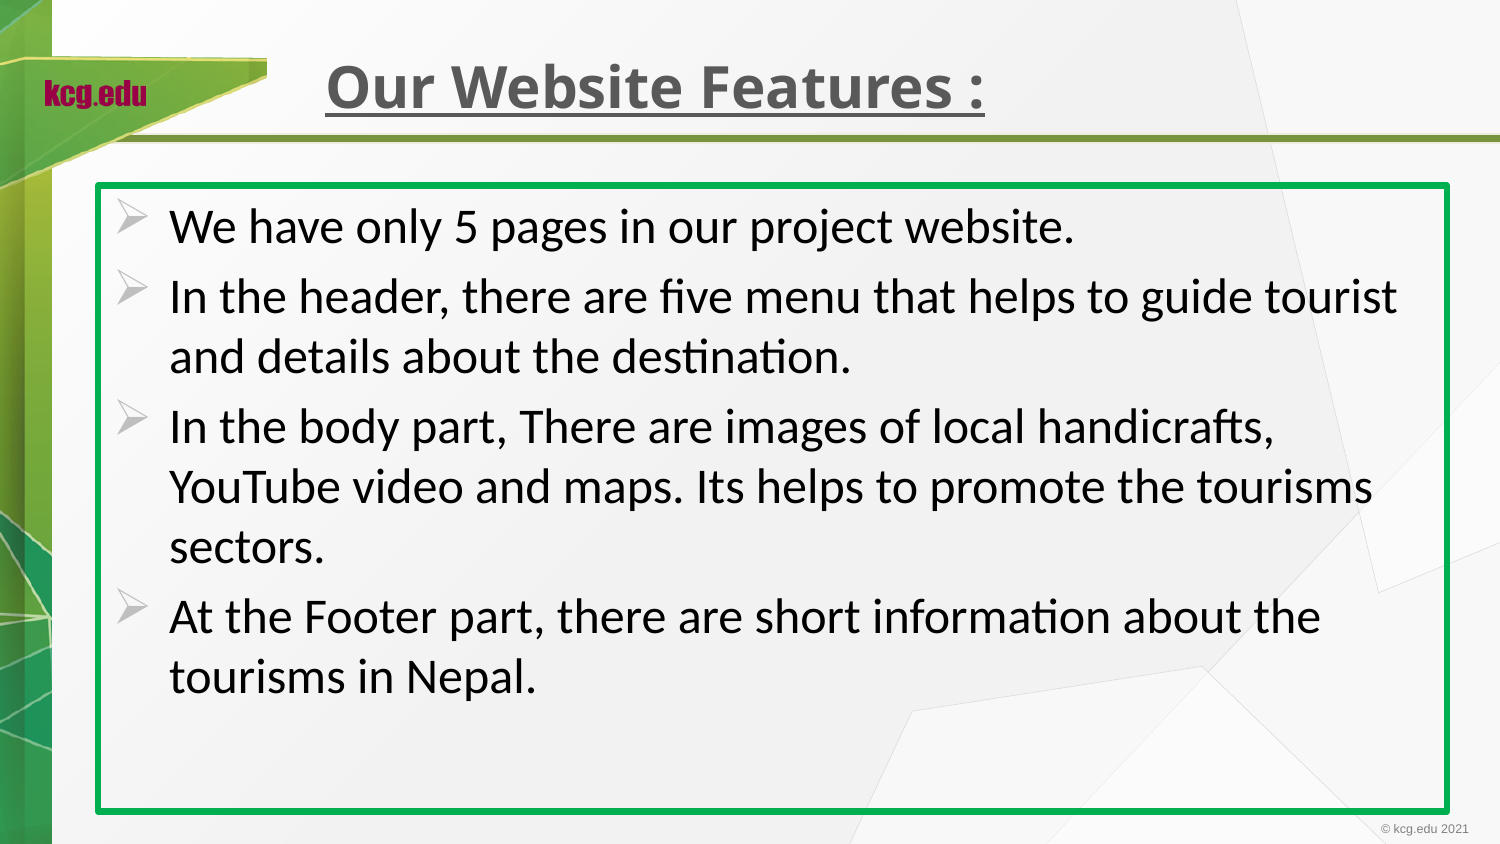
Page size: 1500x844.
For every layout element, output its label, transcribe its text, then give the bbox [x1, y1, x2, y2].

list We have only 5 pages in our project website. In the header, there are five menu that helps to guide tourist and details about the destination. In the body part, There are images of local handicrafts, YouTube video and maps. Its helps to promote the tourisms sectors. At the Footer part, there are short information about the tourisms in Nepal. [97, 185, 1447, 812]
picture [0, 0, 267, 844]
title Our Website Features : [295, 32, 1500, 139]
